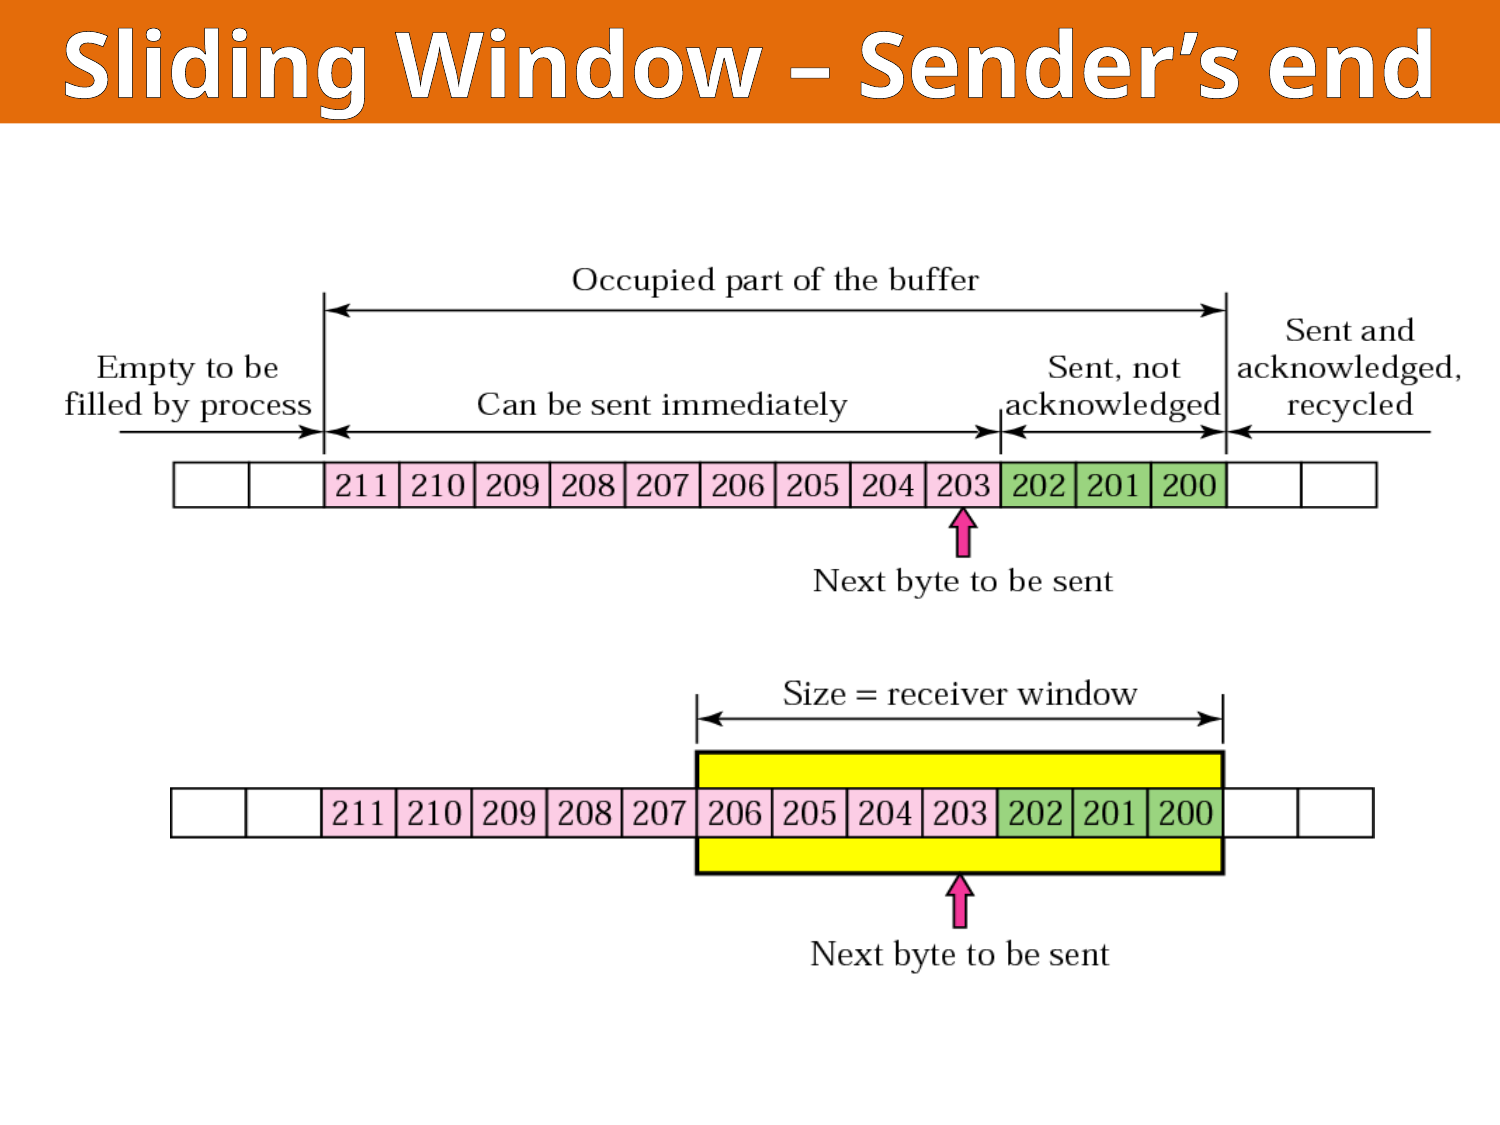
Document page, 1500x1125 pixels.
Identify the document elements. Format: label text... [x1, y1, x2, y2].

text_box Sliding Window – Sender’s end [0, 0, 1500, 124]
picture [64, 262, 1463, 601]
picture [170, 674, 1376, 976]
